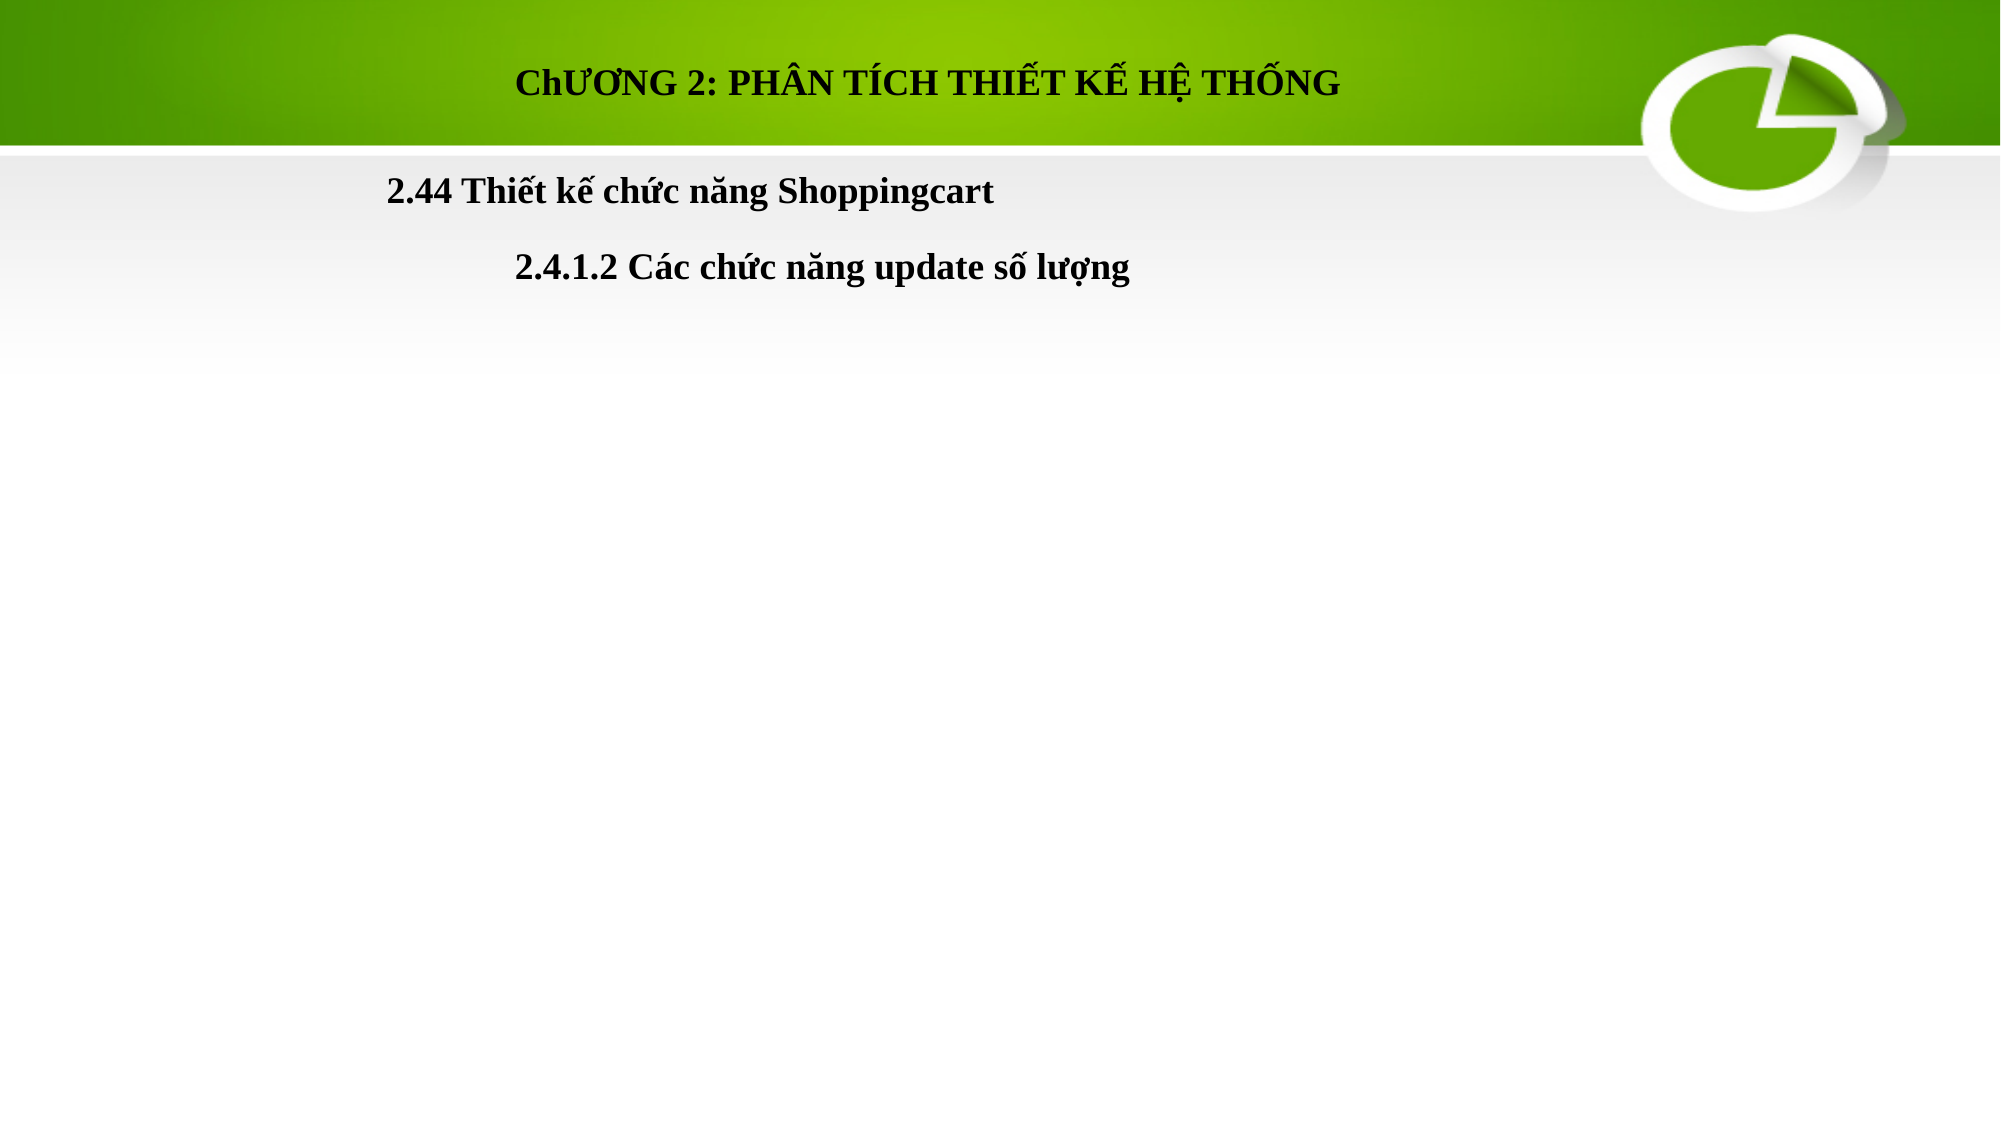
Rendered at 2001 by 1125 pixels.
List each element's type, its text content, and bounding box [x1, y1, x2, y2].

text_box 2.44 Thiết kế chức năng Shoppingcart [371, 136, 1372, 219]
picture [0, 0, 2001, 1125]
text_box 2.4.1.2 Các chức năng update số lượng [500, 211, 1500, 294]
text_box ChƯƠNG 2: PHÂN TÍCH THIẾT KẾ HỆ THỐNG [500, 50, 1472, 160]
